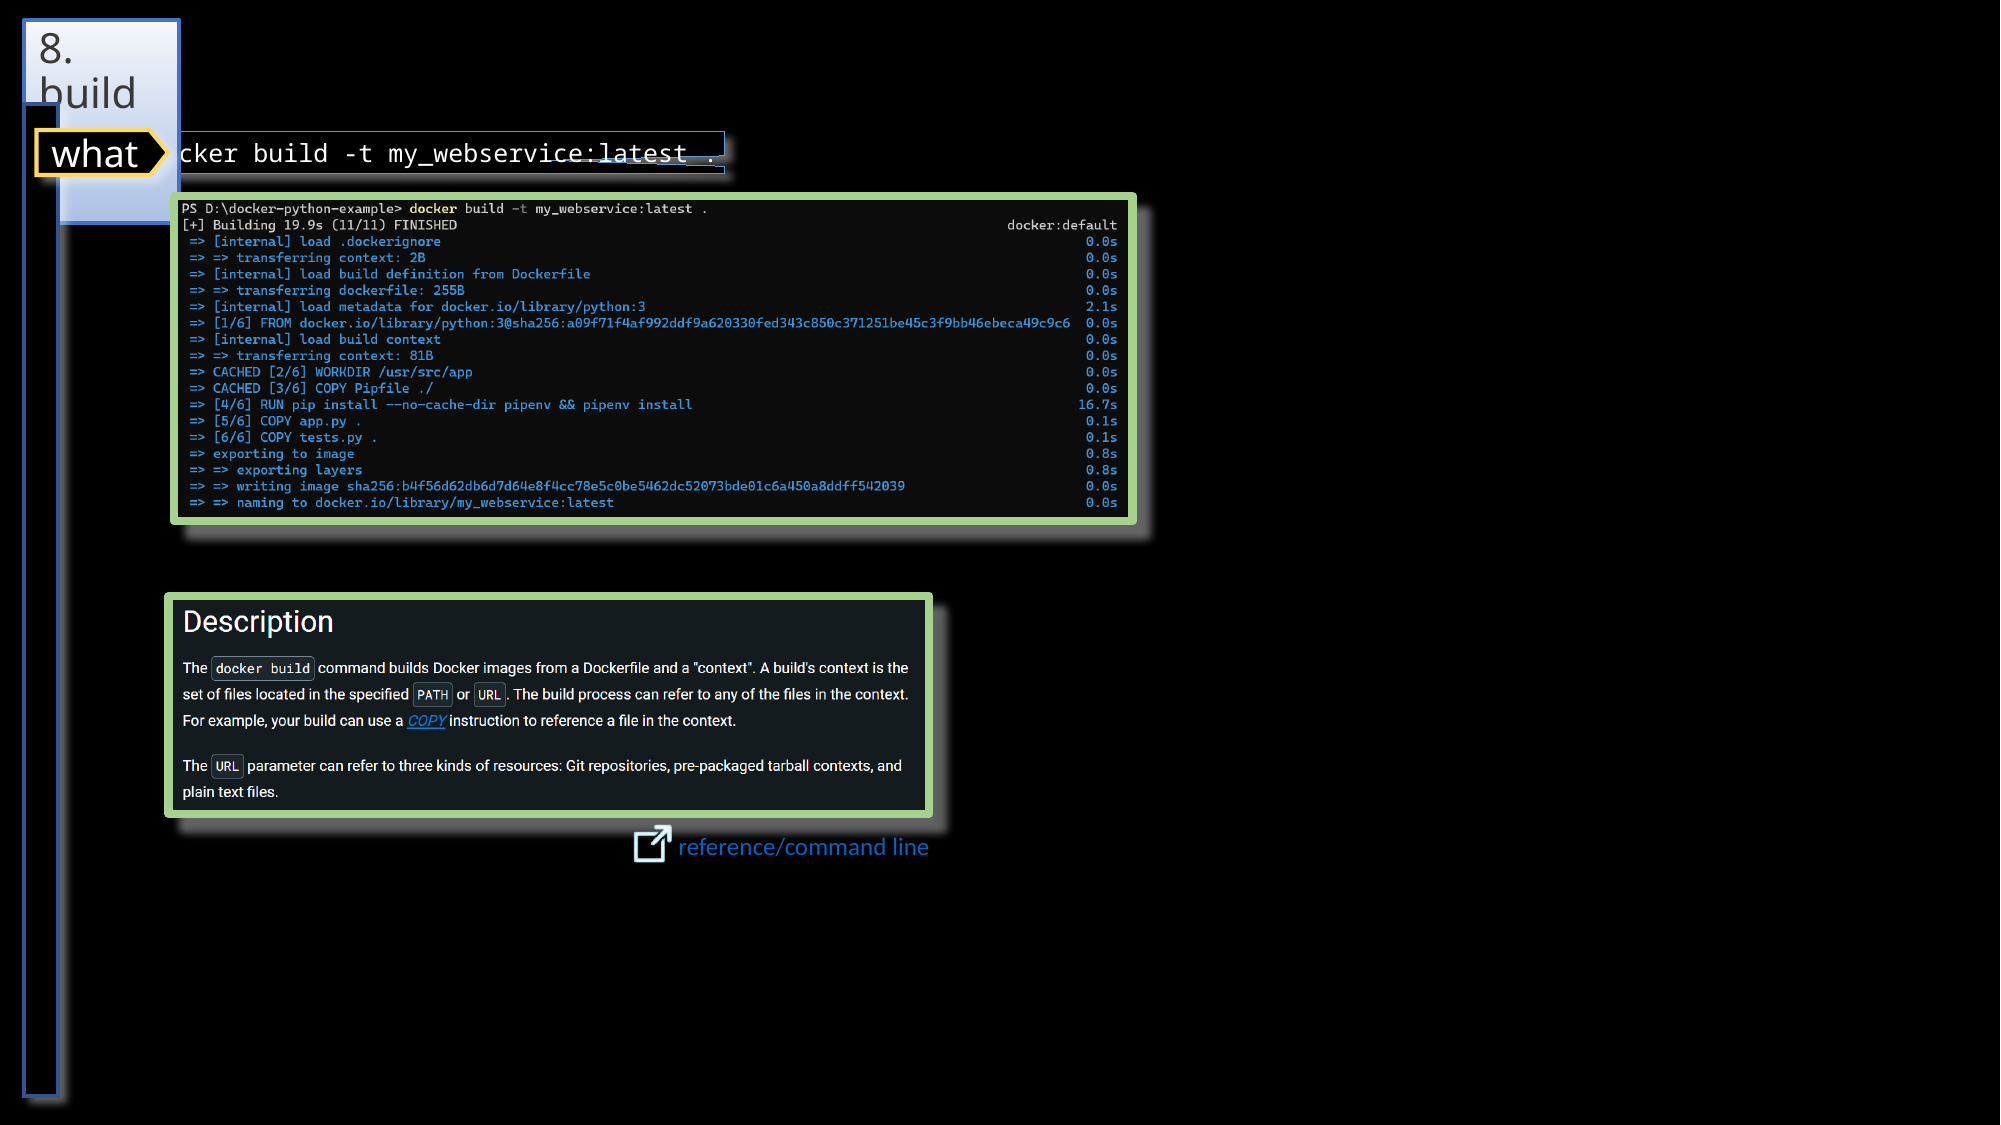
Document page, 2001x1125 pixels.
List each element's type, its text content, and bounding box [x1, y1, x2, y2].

picture [172, 599, 925, 810]
text_box docker build -t my_webservice:latest . [179, 131, 725, 174]
text_box what [36, 129, 169, 176]
title 8. build [71, 161, 179, 224]
text_box [23, 103, 59, 1097]
picture [178, 200, 1129, 518]
title 8. build [23, 20, 179, 157]
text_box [629, 820, 946, 869]
